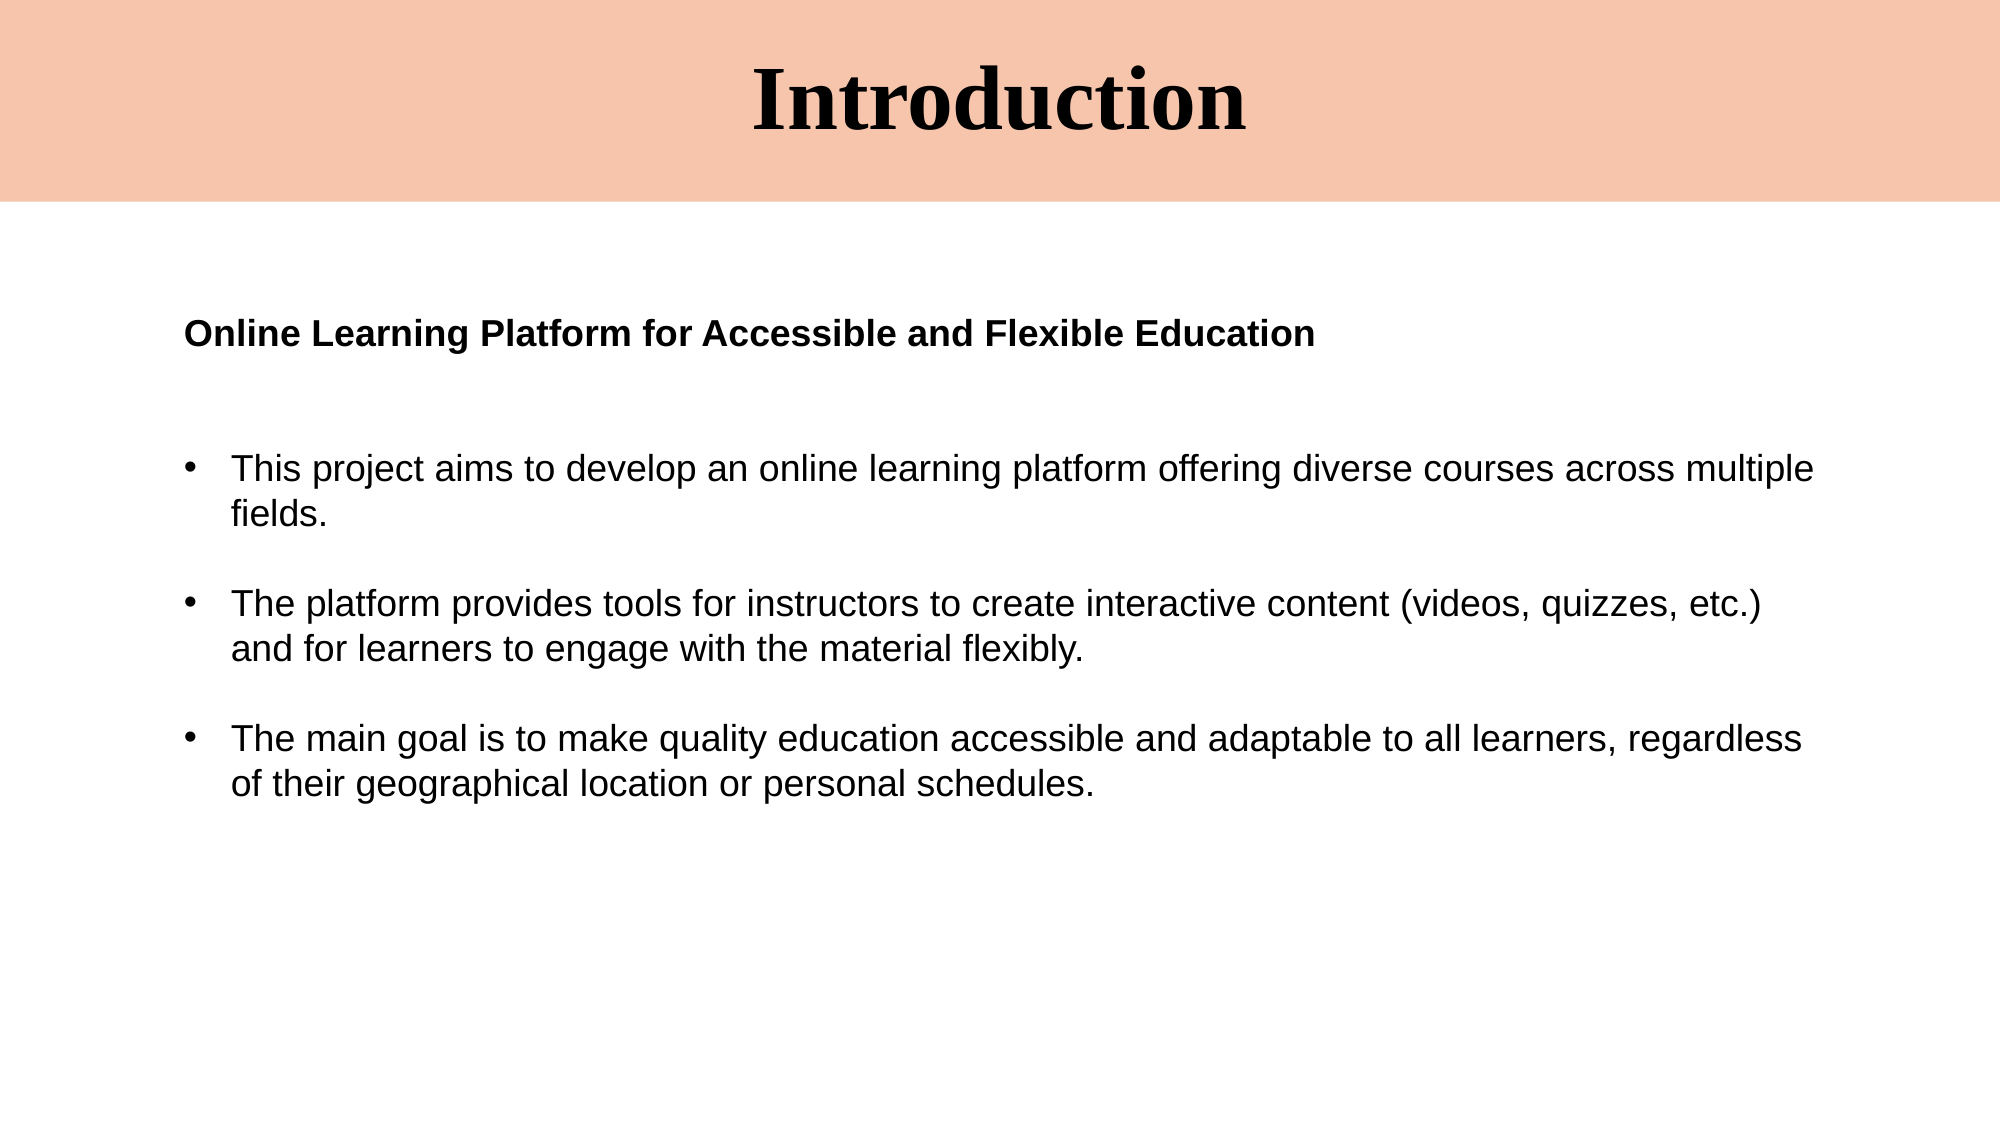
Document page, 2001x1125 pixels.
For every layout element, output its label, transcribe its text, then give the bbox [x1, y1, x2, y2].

title Introduction [245, 35, 1755, 226]
text_box Online Learning Platform for Accessible and Flexible Education This project aims to develop an online learning platform offering diverse courses across multiple fields. The platform provides tools for instructors to create interactive content (videos, quizzes, etc.) and for learners to engage with the material flexibly. The main goal is to make quality education accessible and adaptable to all learners, regardless of their geographical location or personal schedules. [169, 301, 1838, 974]
text_box [0, 0, 2000, 202]
